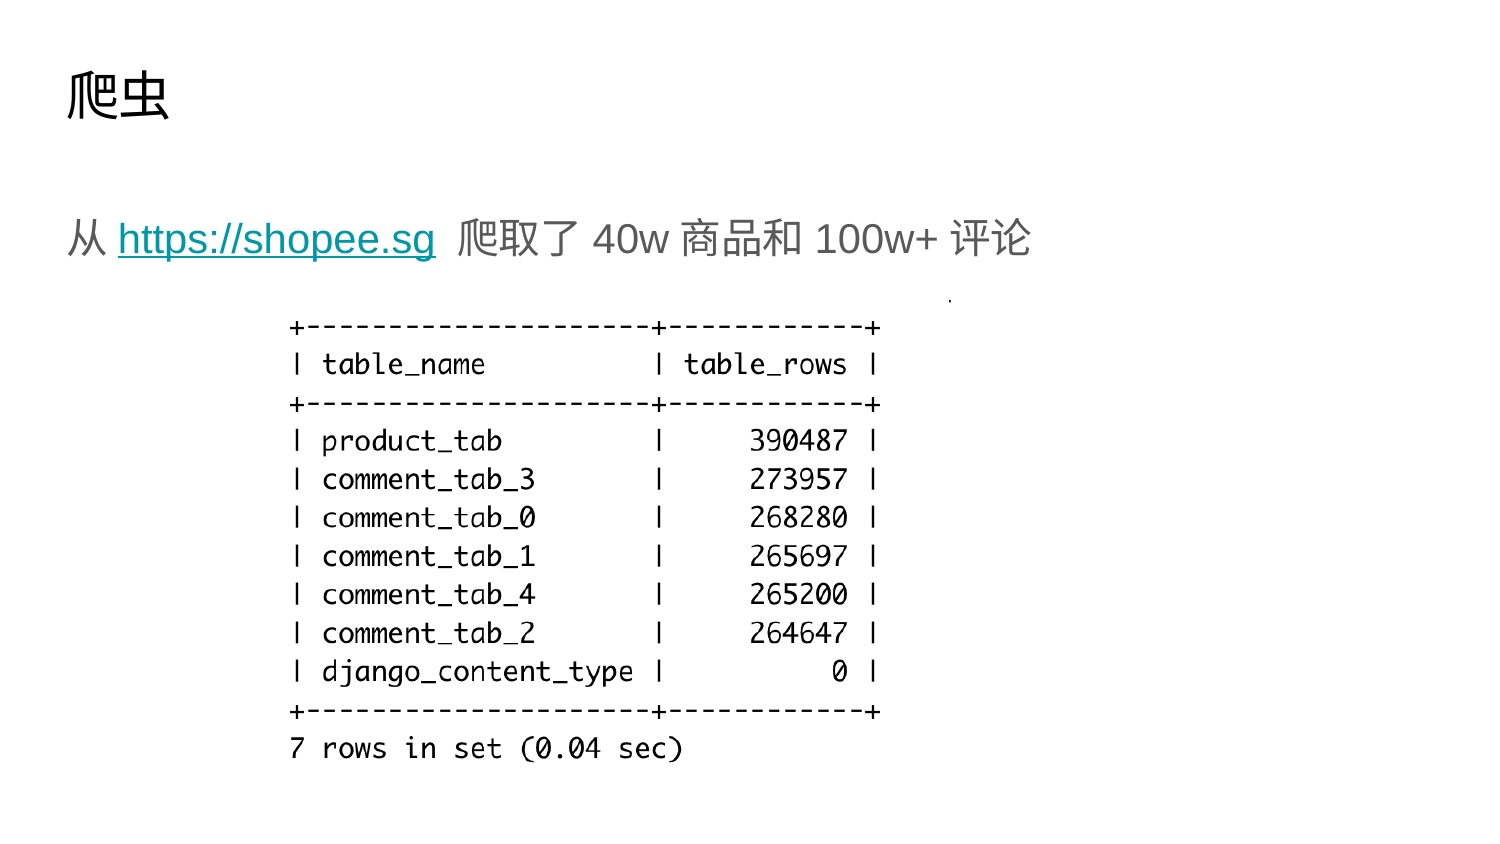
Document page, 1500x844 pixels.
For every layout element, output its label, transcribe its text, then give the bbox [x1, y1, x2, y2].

picture [281, 300, 1056, 794]
list 从https://shopee.sg 爬取了40w商品和100w+评论 [51, 189, 1429, 301]
title 爬虫 [51, 47, 1449, 142]
